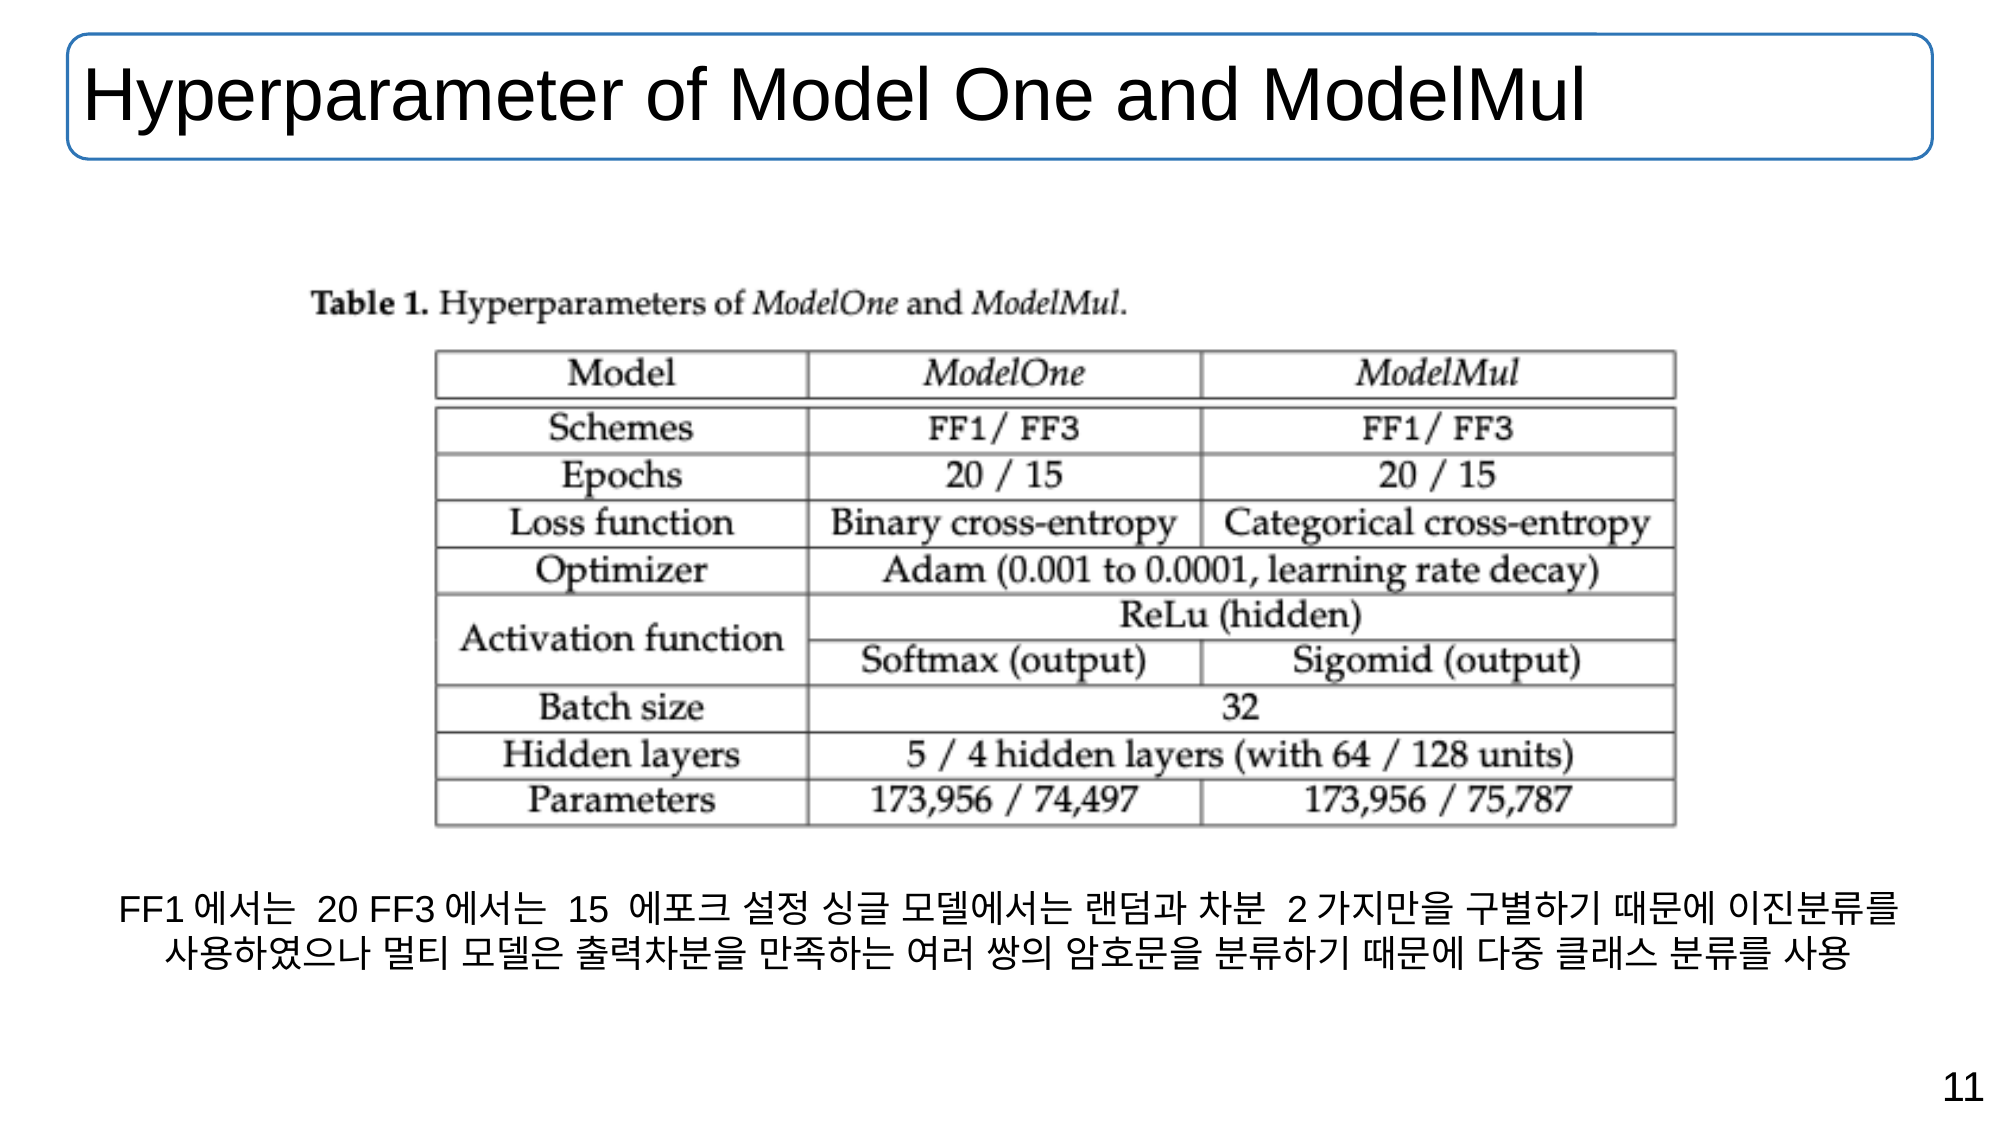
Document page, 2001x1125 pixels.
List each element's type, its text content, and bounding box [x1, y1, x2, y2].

picture [281, 277, 1719, 848]
title Hyperparameter of Model One and ModelMul [67, 34, 1933, 160]
text_box FF1에서는 20 FF3에서는 15 에포크 설정 싱글 모델에서는 랜덤과 차분 2가지만을 구별하기 때문에 이진분류를 사용하였으나 멀티 모델은 출력차분을 만족하는 여러 쌍의 암호문을 분류하기 때문에 다중 클래스 분류를 사용 [103, 877, 1916, 983]
